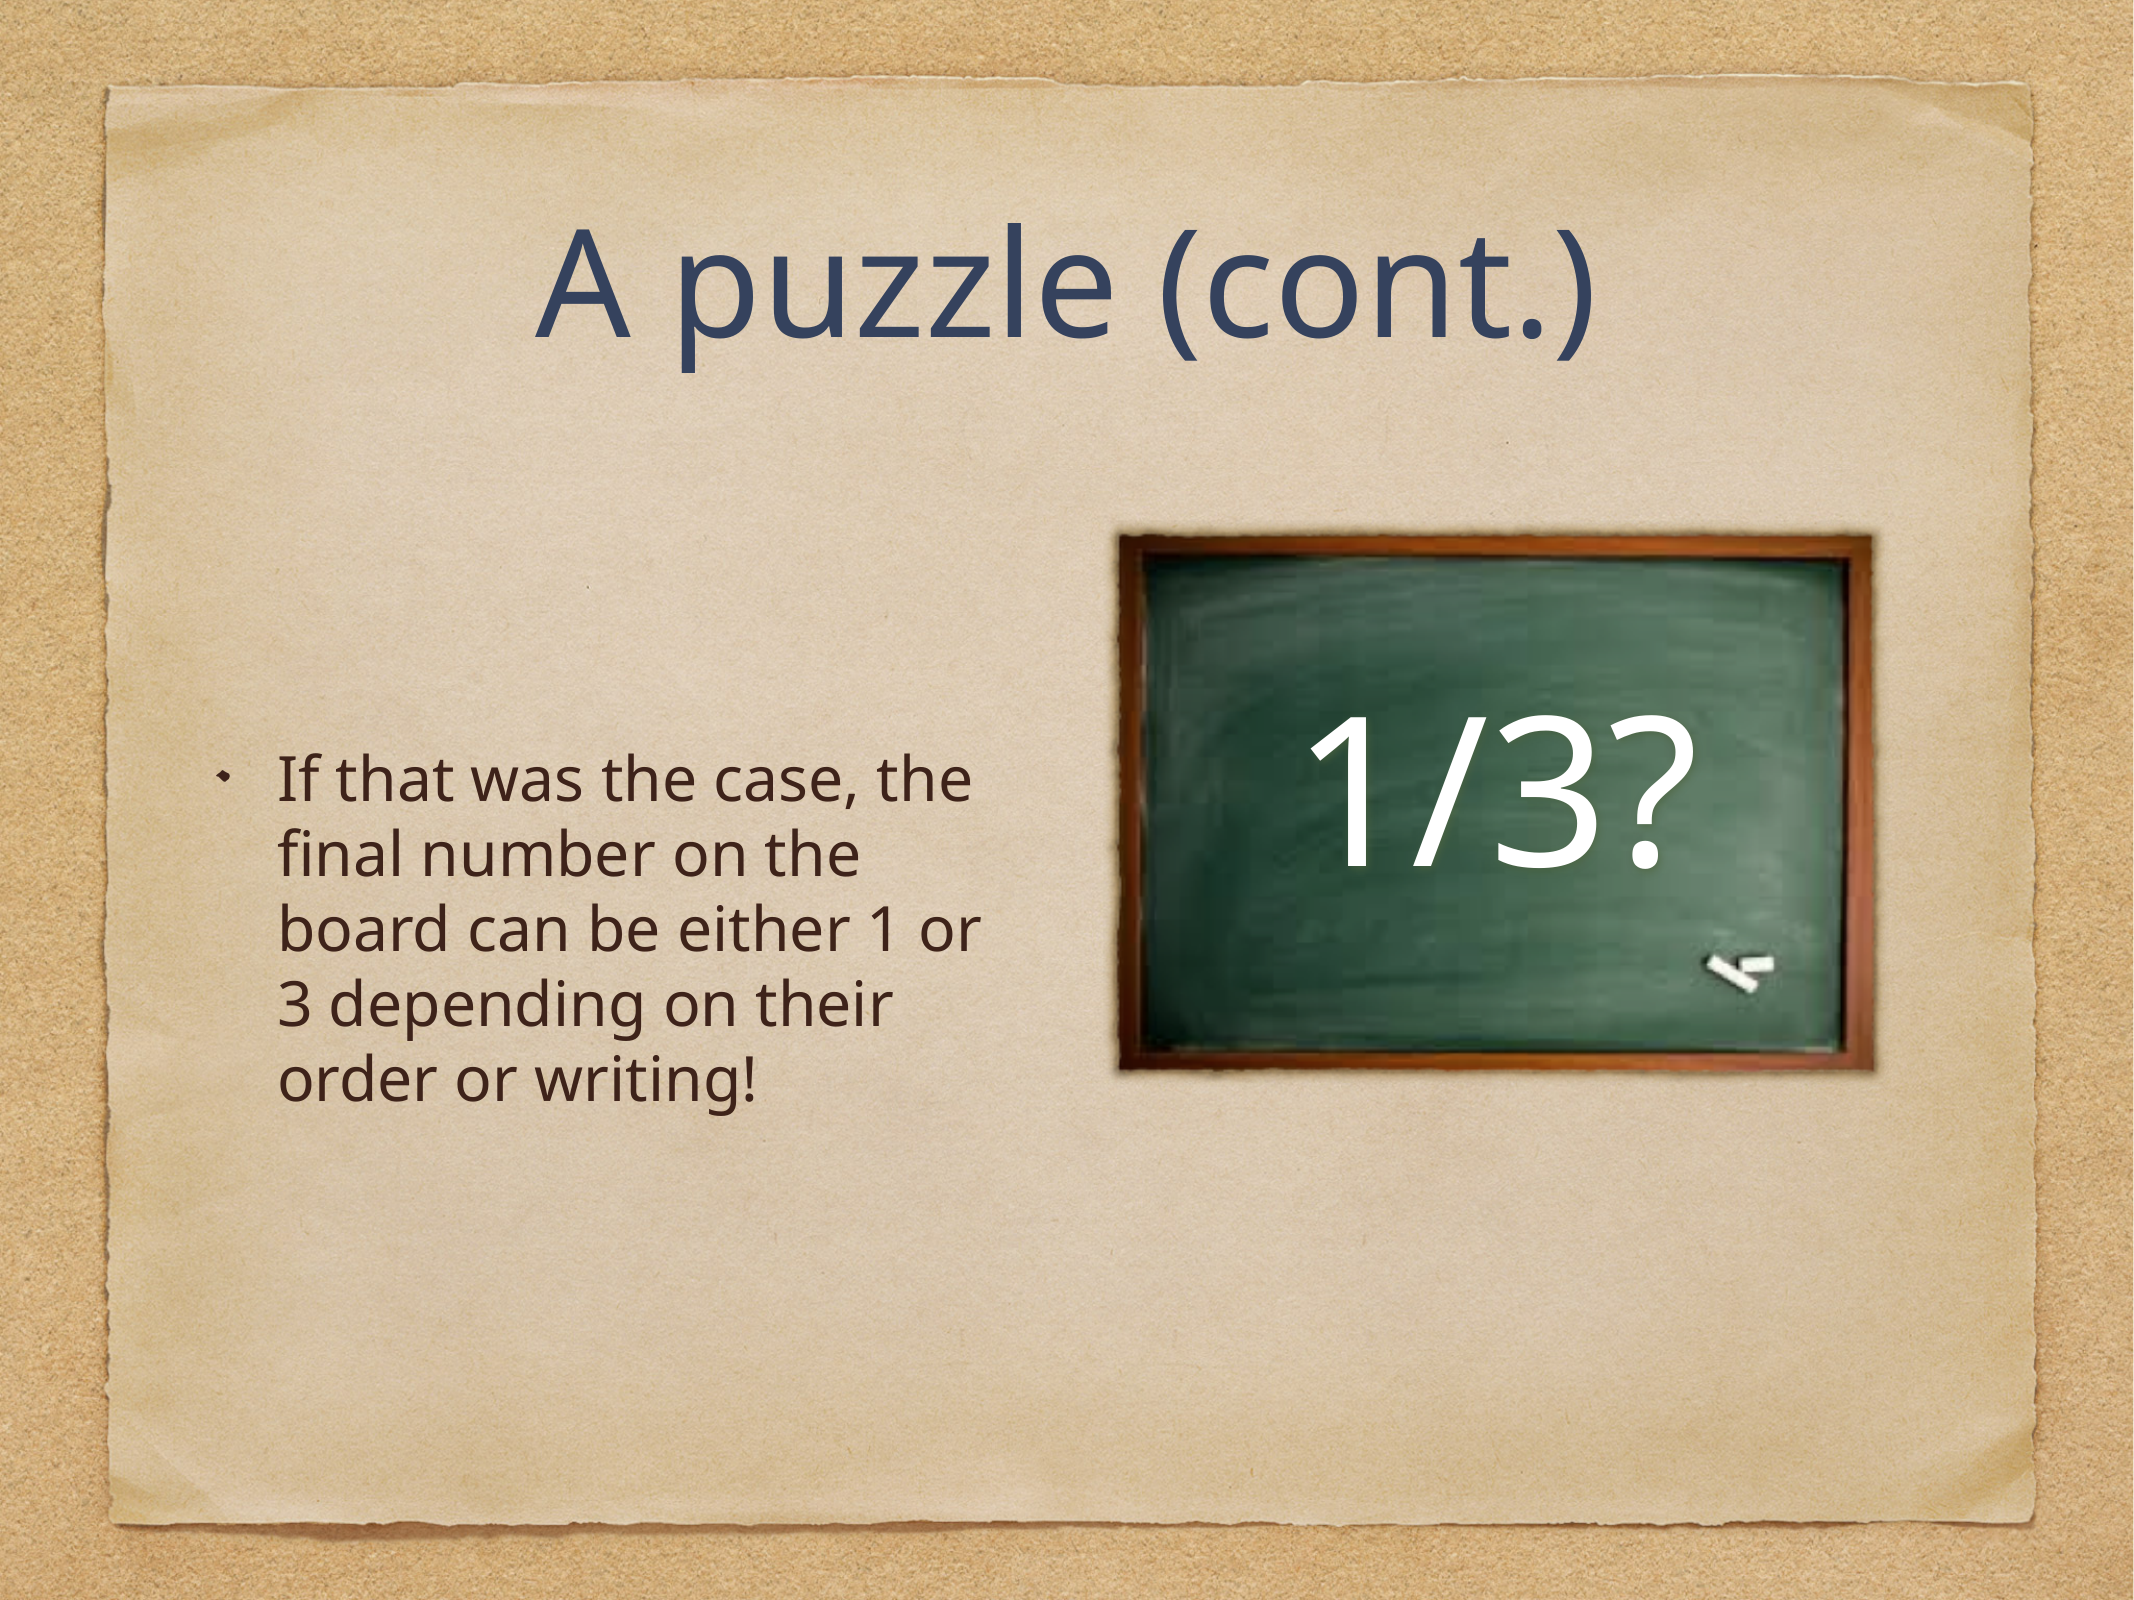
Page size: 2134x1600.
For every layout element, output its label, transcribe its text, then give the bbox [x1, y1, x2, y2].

picture [0, 0, 2134, 1600]
title A puzzle (cont.) [207, 103, 1926, 451]
list If that was the case, the final number on the board can be either 1 or 3 depending on their order or writing! [207, 461, 1032, 1391]
